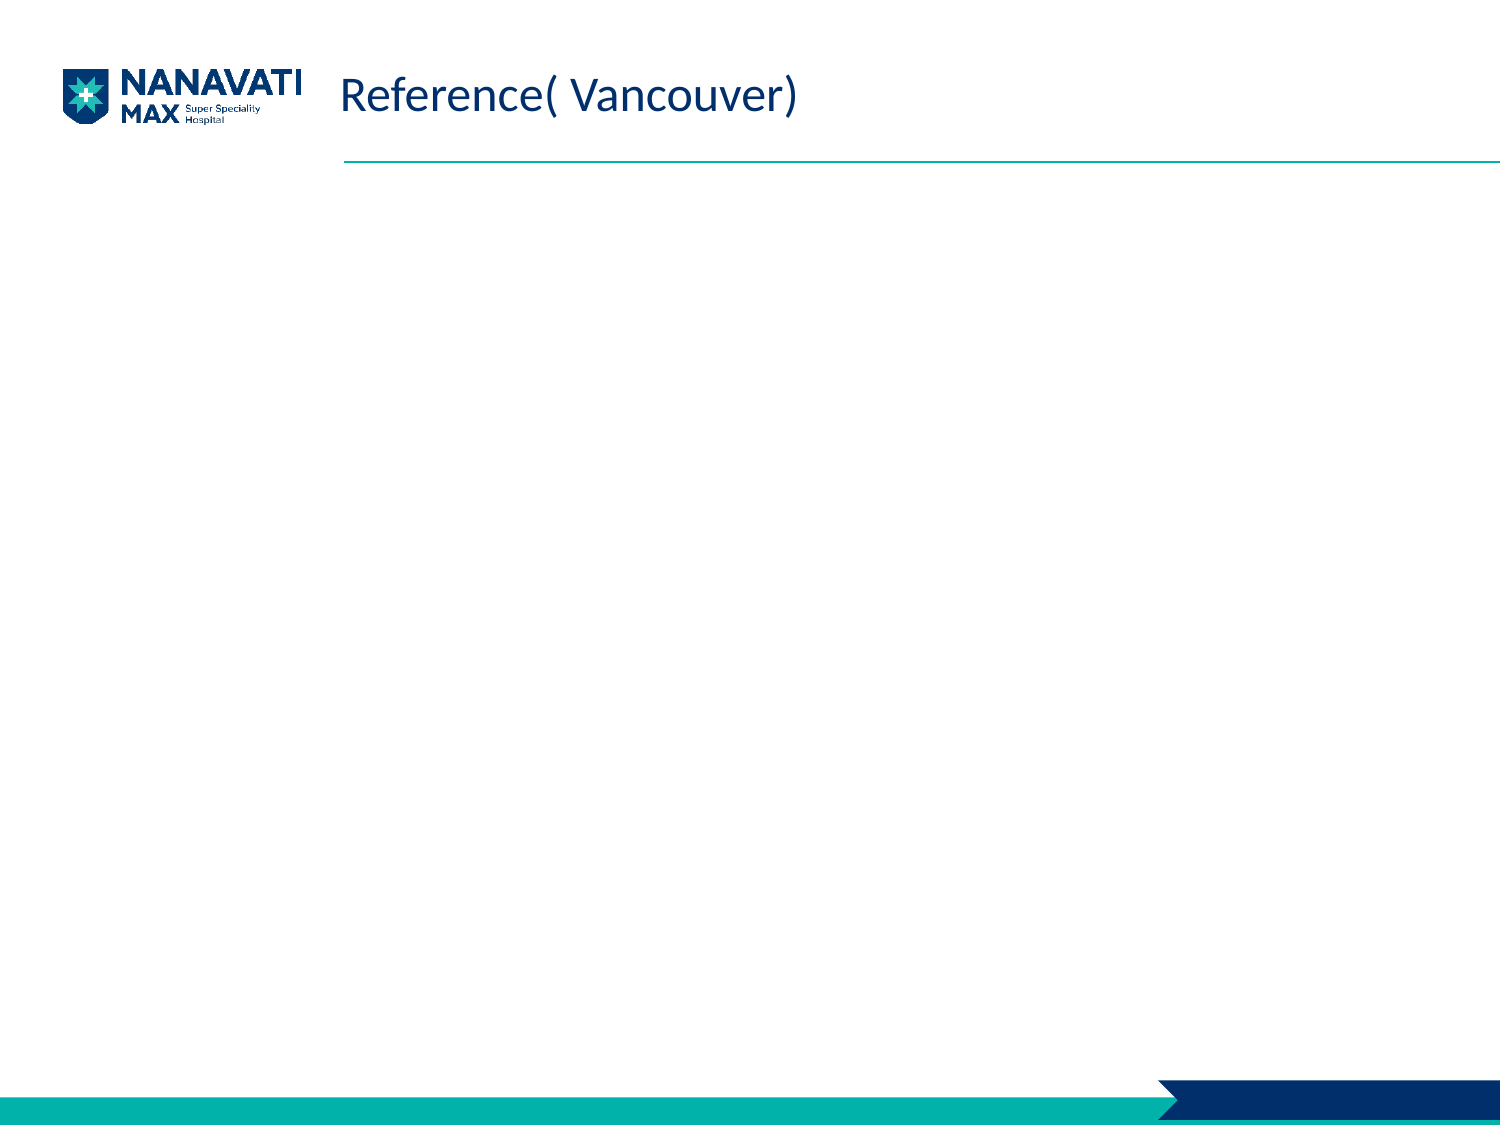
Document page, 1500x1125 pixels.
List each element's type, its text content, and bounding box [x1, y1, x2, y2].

title Reference( Vancouver) [324, 20, 1438, 163]
picture [63, 69, 301, 125]
